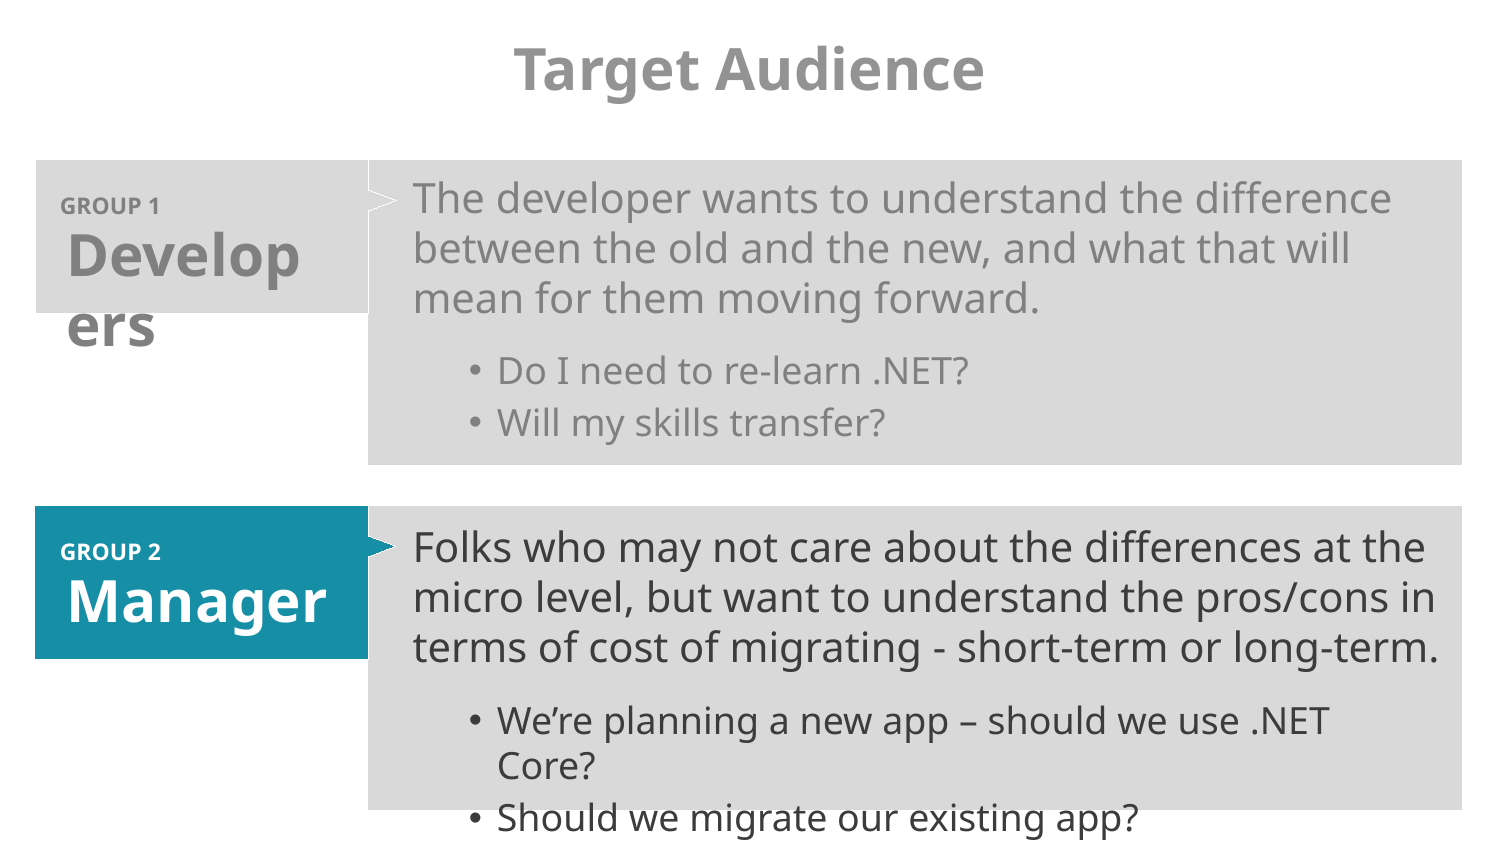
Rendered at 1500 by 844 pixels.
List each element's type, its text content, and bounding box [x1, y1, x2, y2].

title Target Audience [359, 32, 1141, 102]
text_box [34, 504, 1463, 812]
text_box We’re planning a new app – should we use .NET Core? Should we migrate our existing app? [468, 819, 1402, 840]
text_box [35, 159, 1463, 466]
